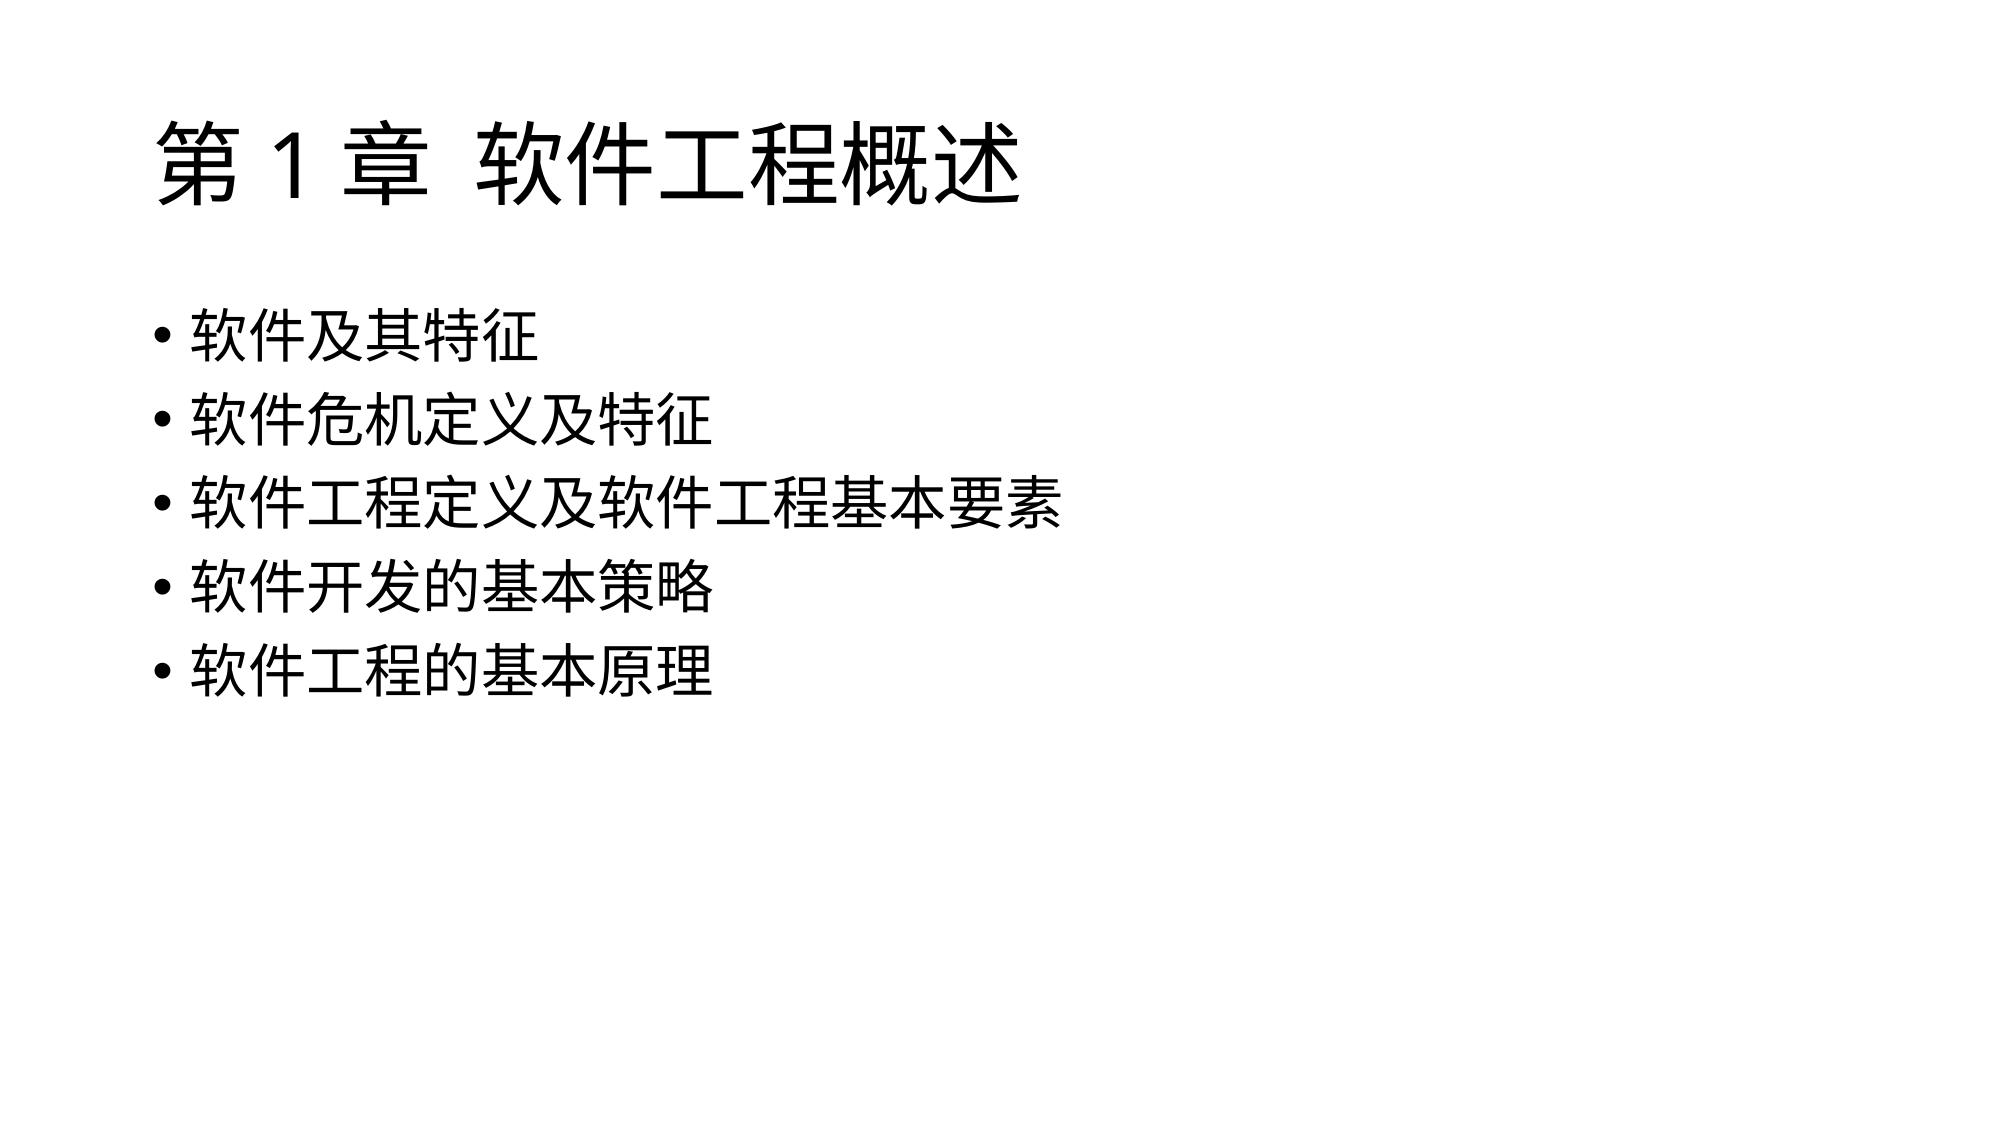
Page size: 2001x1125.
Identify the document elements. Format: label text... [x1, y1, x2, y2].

list 软件及其特征 软件危机定义及特征 软件工程定义及软件工程基本要素 软件开发的基本策略 软件工程的基本原理 [137, 299, 1863, 1014]
title 第1章 软件工程概述 [137, 59, 1863, 278]
